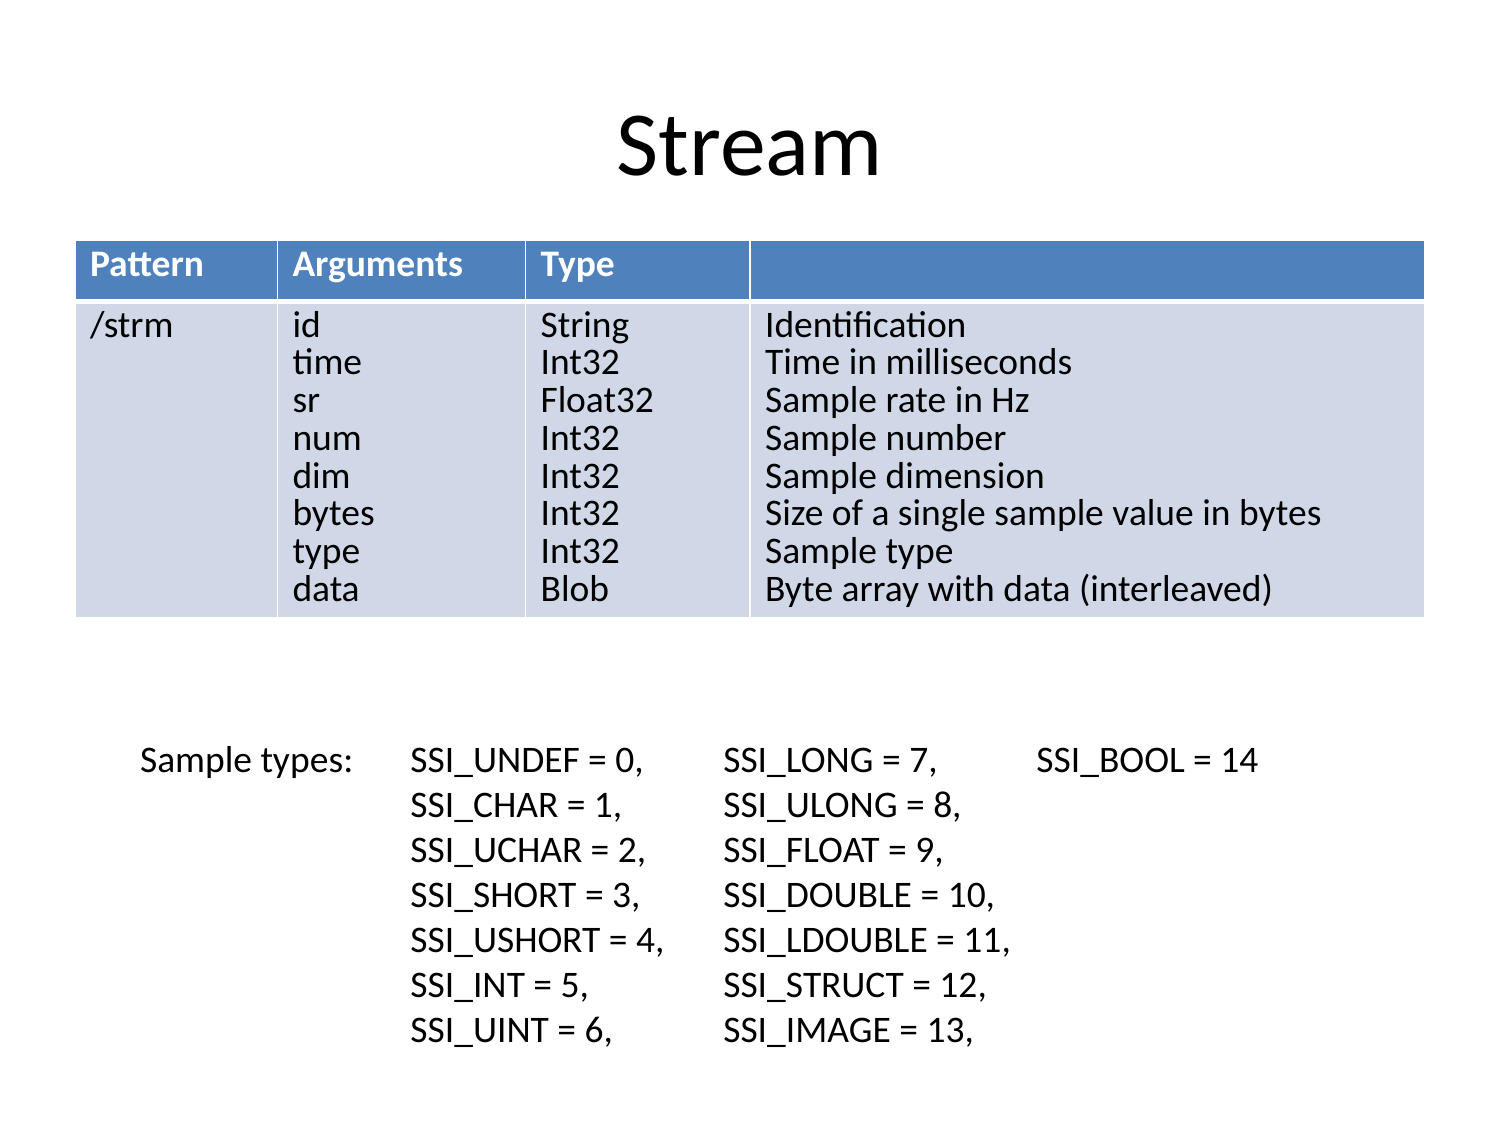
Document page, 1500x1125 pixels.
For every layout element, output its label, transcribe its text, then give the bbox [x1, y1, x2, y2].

title Stream [75, 45, 1425, 233]
table_header Pattern [76, 241, 277, 299]
text_box Sample types: [125, 727, 369, 788]
table_cell Identification Time in milliseconds Sample rate in Hz Sample number Sample dimension Size of a single sample value in bytes Sample type Byte array with data (interleaved) [751, 304, 1424, 617]
table_header Arguments [278, 241, 525, 299]
table_cell /strm [76, 304, 277, 617]
table_header Type [526, 241, 749, 299]
table_cell id time sr num dim bytes type data [278, 304, 525, 617]
table_cell String Int32 Float32 Int32 Int32 Int32 Int32 Blob [526, 304, 749, 617]
text_box SSI_UNDEF = 0, SSI_CHAR = 1, SSI_UCHAR = 2, SSI_SHORT = 3, SSI_USHORT = 4, SSI_INT = 5, SSI_UINT = 6, SSI_LONG = 7, SSI_ULONG = 8, SSI_FLOAT = 9, SSI_DOUBLE = 10, SSI_LDOUBLE = 11, SSI_STRUCT = 12, SSI_IMAGE = 13, SSI_BOOL = 14 [395, 727, 1365, 1060]
table_header [751, 241, 1424, 299]
